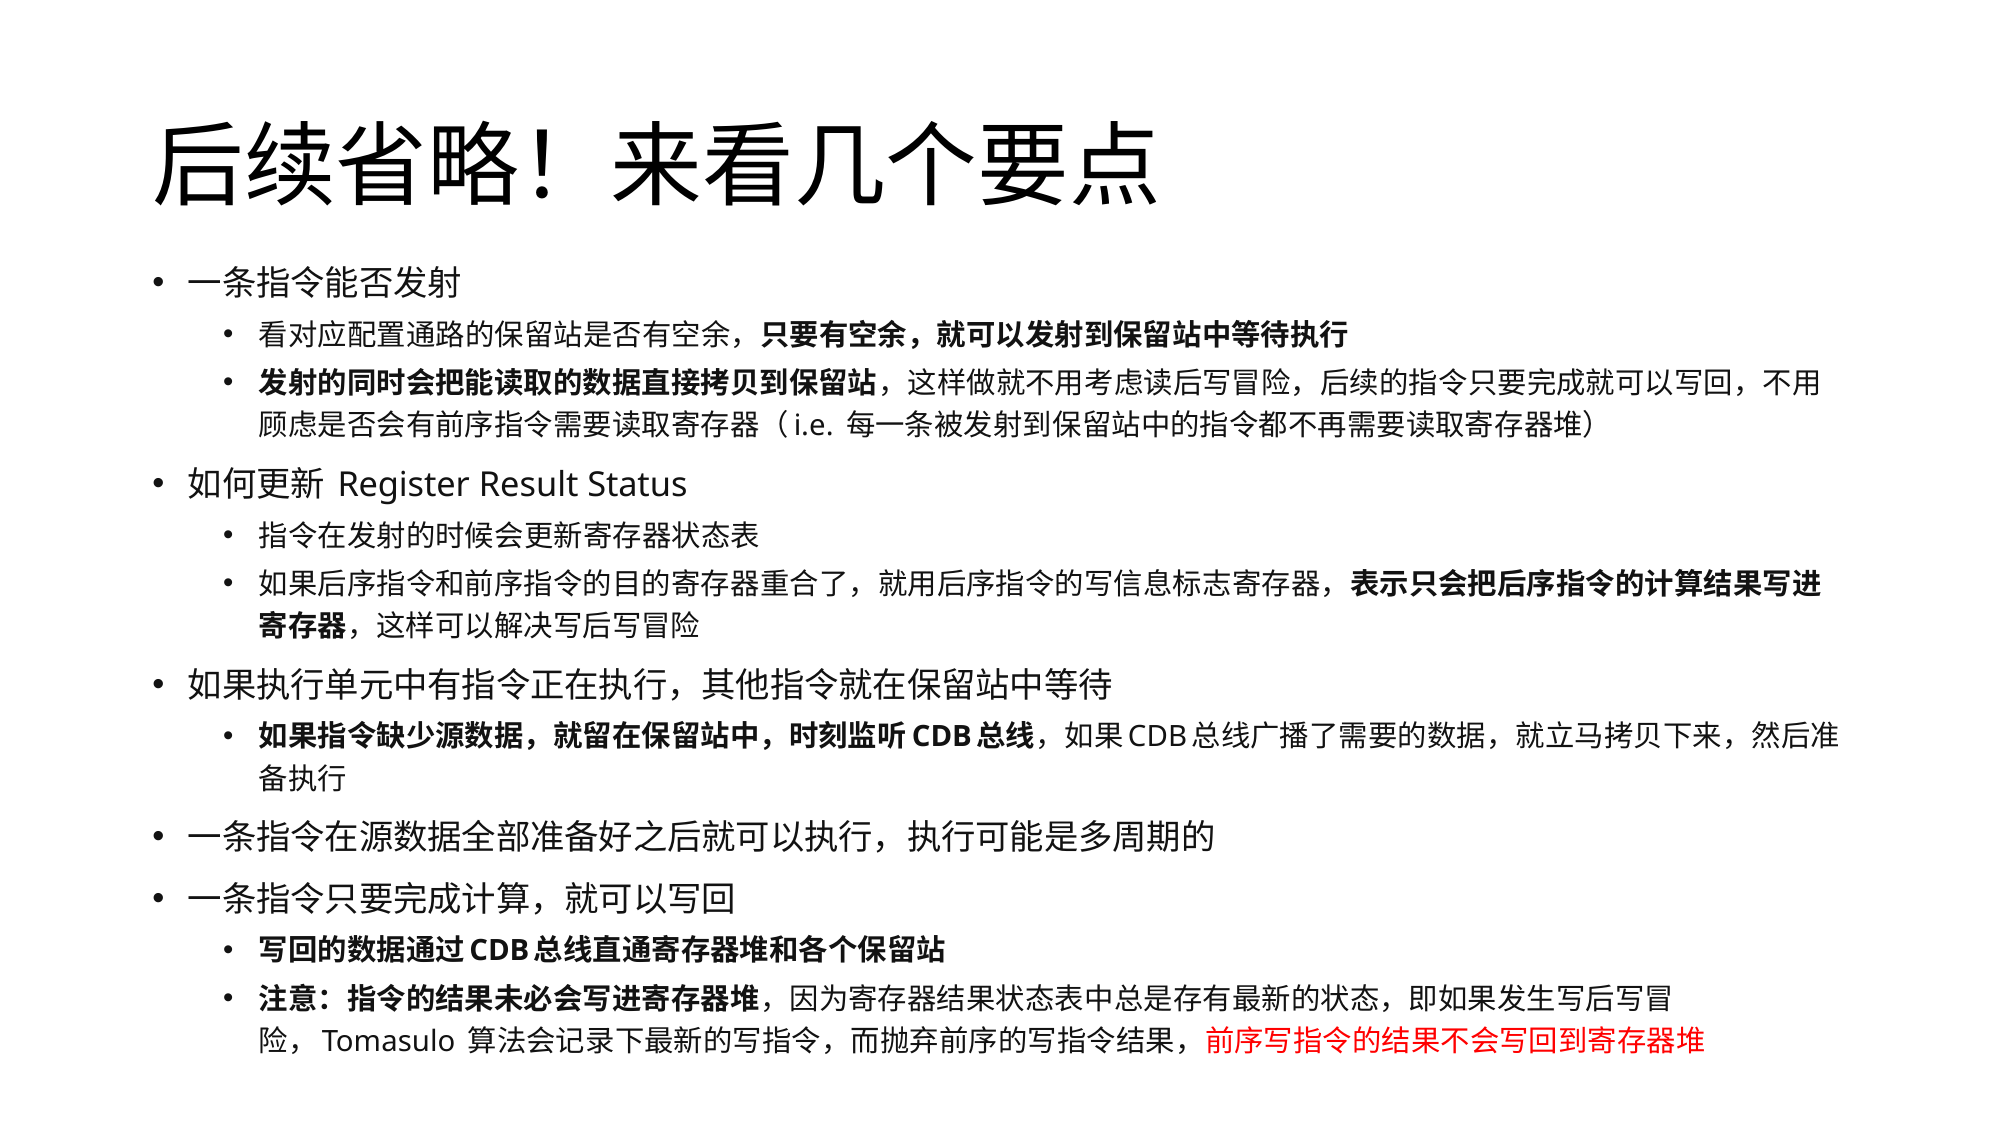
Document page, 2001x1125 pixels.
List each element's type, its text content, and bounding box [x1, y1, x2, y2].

list 一条指令能否发射 看对应配置通路的保留站是否有空余，只要有空余，就可以发射到保留站中等待执行 发射的同时会把能读取的数据直接拷贝到保留站，这样做就不用考虑读后写冒险，后续的指令只要完成就可以写回，不用顾虑是否会有前序指令需要读取寄存器（i.e. 每一条被发射到保留站中的指令都不再需要读取寄存器堆） 如何更新 Register Result Status 指令在发射的时候会更新寄存器状态表 如果后序指令和前序指令的目的寄存器重合了，就用后序指令的写信息标志寄存器，表示只会把后序指令的计算结果写进寄存器，这样可以解决写后写冒险 如果执行单元中有指令正在执行，其他指令就在保留站中等待 如果指令缺少源数据，就留在保留站中，时刻监听CDB总线，如果CDB总线广播了需要的数据，就立马拷贝下来，然后准备执行 一条指令在源数据全部准备好之后就可以执行，执行可能是多周期的 一条指令只要完成计算，就可以写回 写回的数据通过CDB总线直通寄存器堆和各个保留站 注意：指令的结果未必会写进寄存器堆，因为寄存器结果状态表中总是存有最新的状态，即如果发生写后写冒险，Tomasulo 算法会记录下最新的写指令，而抛弃前序的写指令结果，前序写指令的结果不会写回到寄存器堆 [137, 245, 1863, 1083]
title 后续省略！来看几个要点 [137, 59, 1863, 245]
